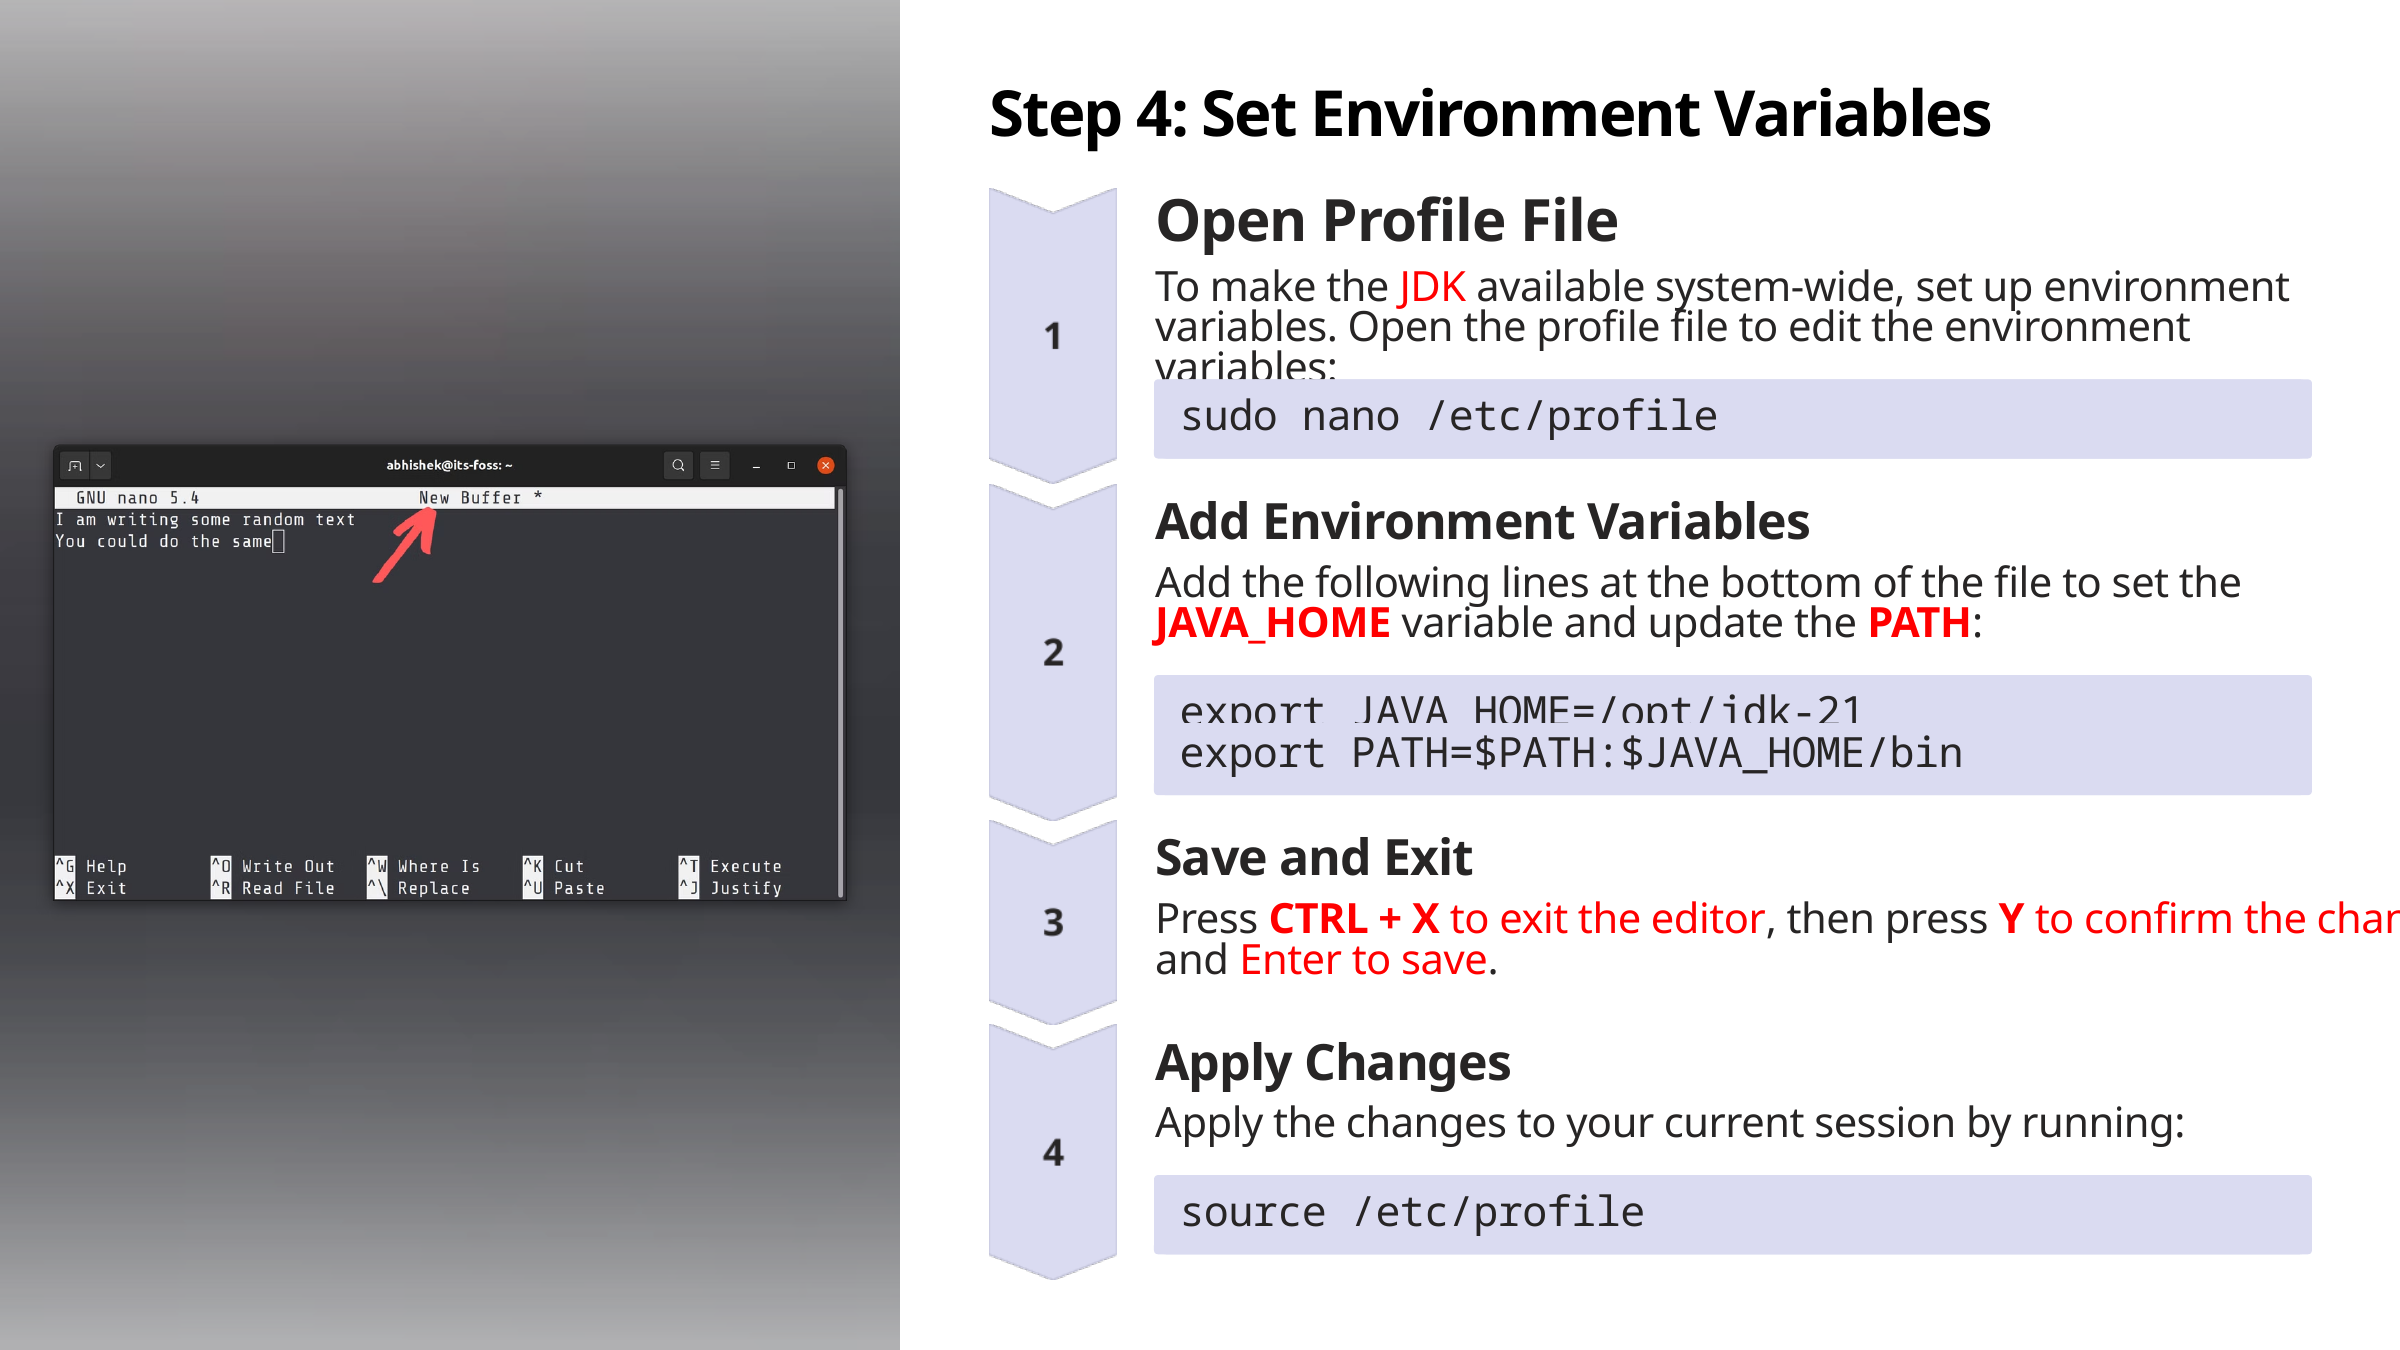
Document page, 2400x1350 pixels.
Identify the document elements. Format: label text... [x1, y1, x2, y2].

picture [0, 0, 900, 1350]
text_box [1153, 1175, 2312, 1255]
text_box [1153, 379, 2312, 459]
text_box Press CTRL + X to exit the editor, then press Y to confirm the changes and Enter to save. [1155, 901, 2311, 943]
text_box Open Profile File [1155, 213, 1475, 254]
text_box Save and Exit [1155, 846, 1475, 887]
text_box export JAVA_HOME=/opt/jdk-21 export PATH=$PATH:$JAVA_HOME/bin [1179, 694, 2287, 776]
text_box To make the JDK available system-wide, set up environment variables. Open the profile file to edit the environment variables: [1155, 268, 2311, 351]
text_box Add the following lines at the bottom of the file to set the JAVA_HOME variable and update the PATH: [1155, 564, 2311, 647]
text_box sudo nano /etc/profile [1179, 398, 2287, 440]
text_box Apply the changes to your current session by running: [1155, 1105, 2311, 1147]
text_box source /etc/profile [1179, 1194, 2287, 1236]
picture [989, 188, 1117, 1280]
text_box Add Environment Variables [1155, 509, 1554, 550]
text_box [1153, 675, 2312, 796]
text_box Apply Changes [1155, 1050, 1475, 1091]
text_box Step 4: Set Environment Variables [989, 70, 1986, 150]
